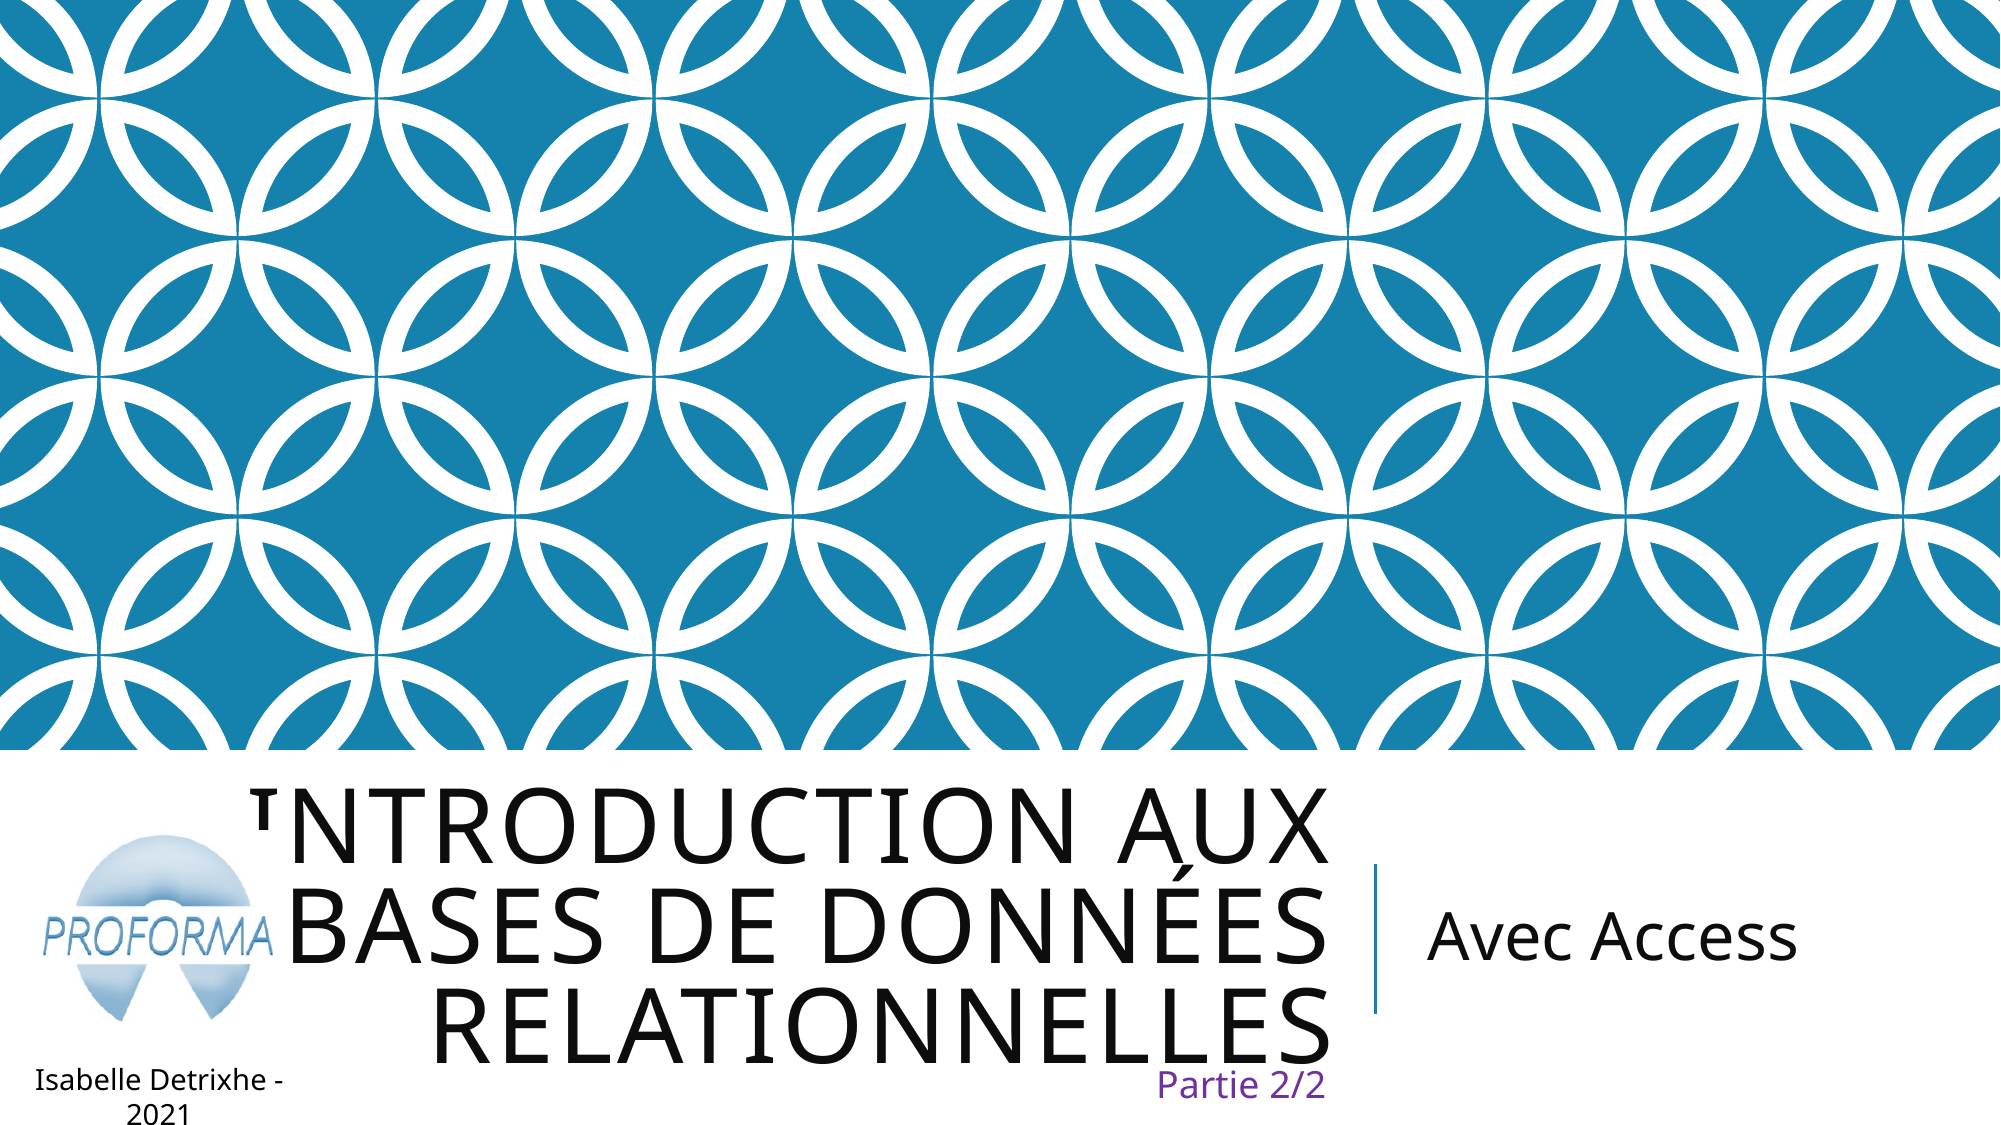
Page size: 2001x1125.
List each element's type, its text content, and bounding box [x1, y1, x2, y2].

title Introduction aux bases de données relationnelles [75, 813, 1350, 1054]
text_box Partie 2/2 [939, 1053, 1342, 1114]
subtitle Avec Access [1412, 813, 1938, 1054]
picture [33, 830, 292, 1028]
text_box Isabelle Detrixhe - 2021 [0, 1053, 320, 1125]
